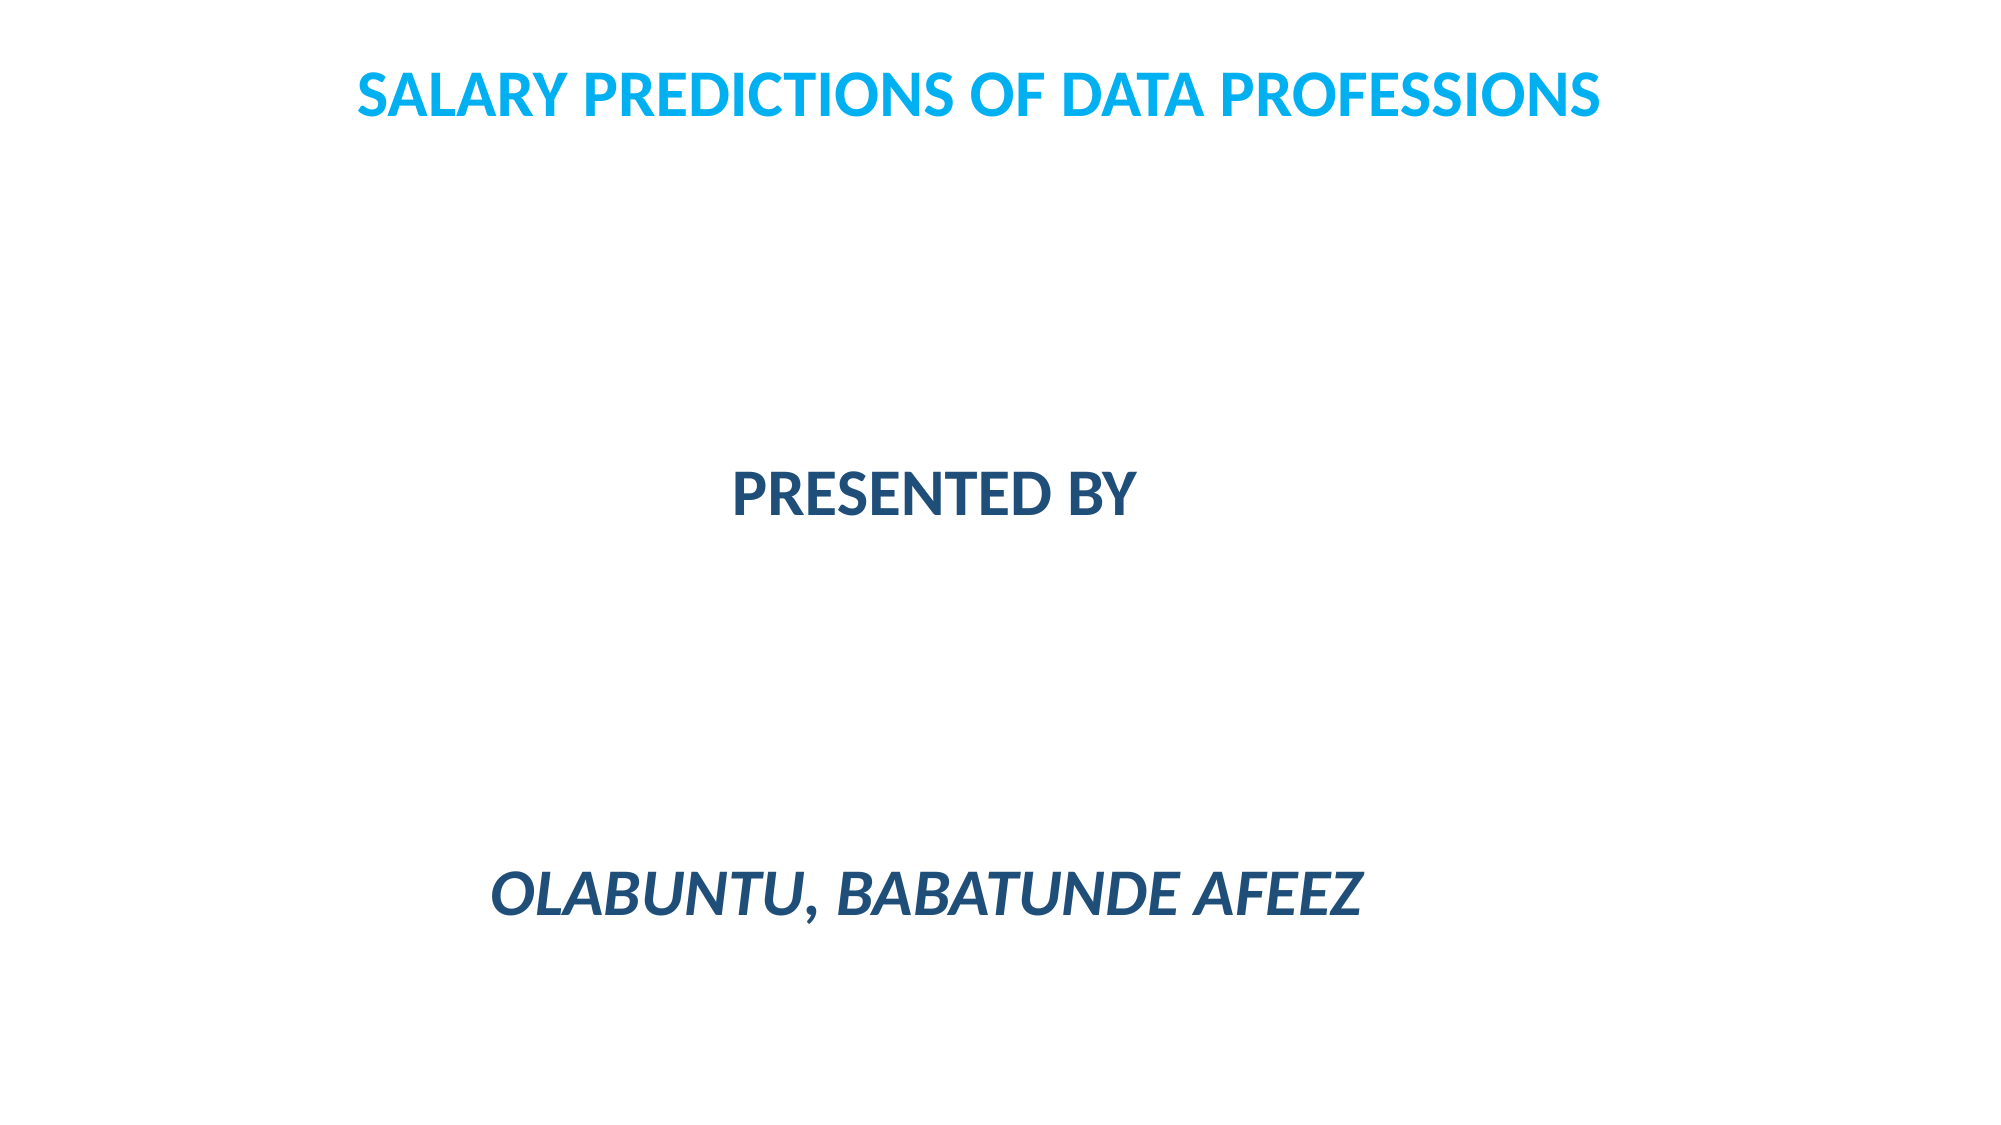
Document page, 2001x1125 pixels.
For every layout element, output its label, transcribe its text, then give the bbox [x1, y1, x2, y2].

text_box SALARY PREDICTIONS OF DATA PROFESSIONS PRESENTED BY OLABUNTU, BABATUNDE AFEEZ [113, 42, 1727, 937]
